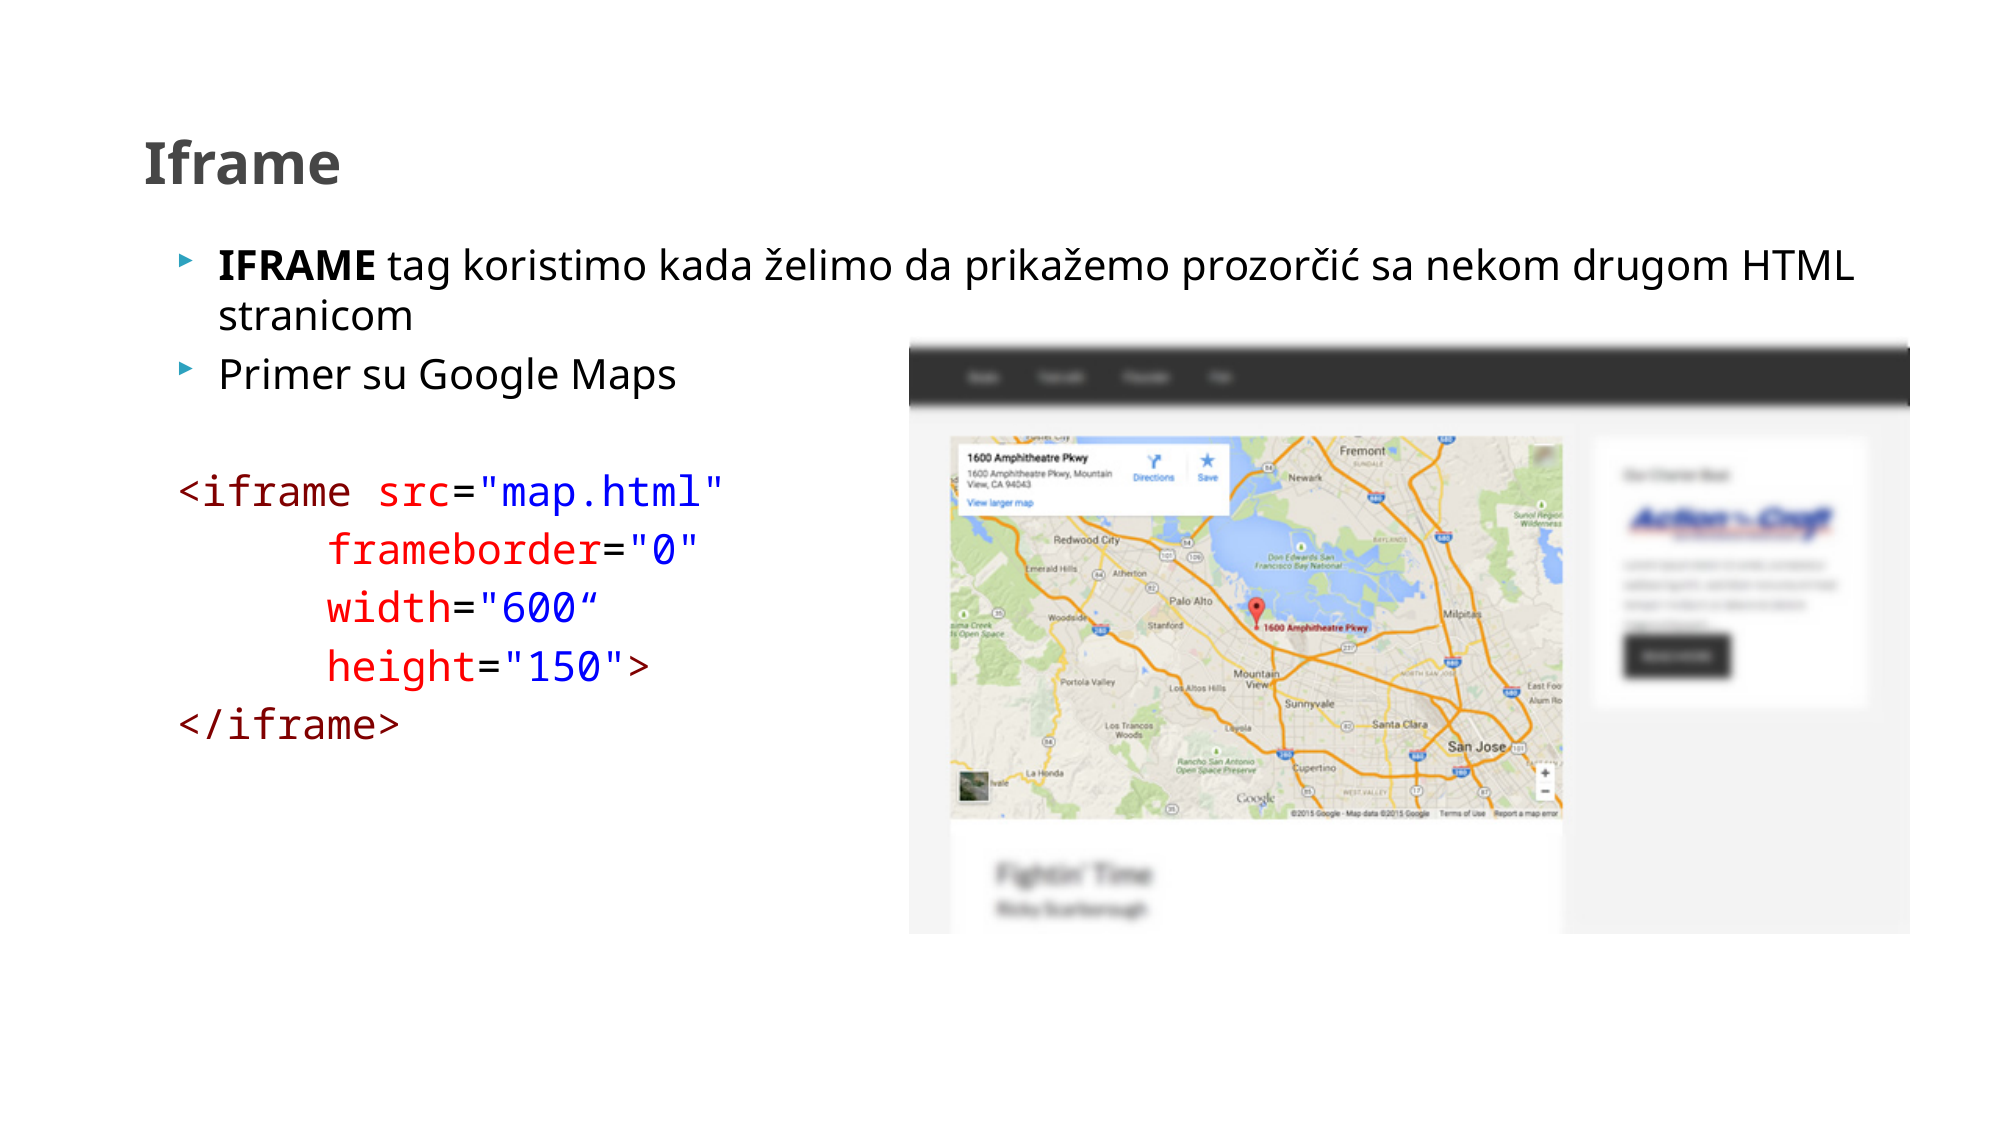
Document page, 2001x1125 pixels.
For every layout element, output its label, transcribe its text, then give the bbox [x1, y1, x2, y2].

text_box IFRAME tag koristimo kada želimo da prikažemo prozorčić sa nekom drugom HTML stranicom Primer su Google Maps <iframe src="map.html" frameborder="0" width="600“ height="150"> </iframe> [143, 231, 1964, 951]
text_box Iframe [130, 52, 1842, 270]
picture [909, 336, 1910, 934]
